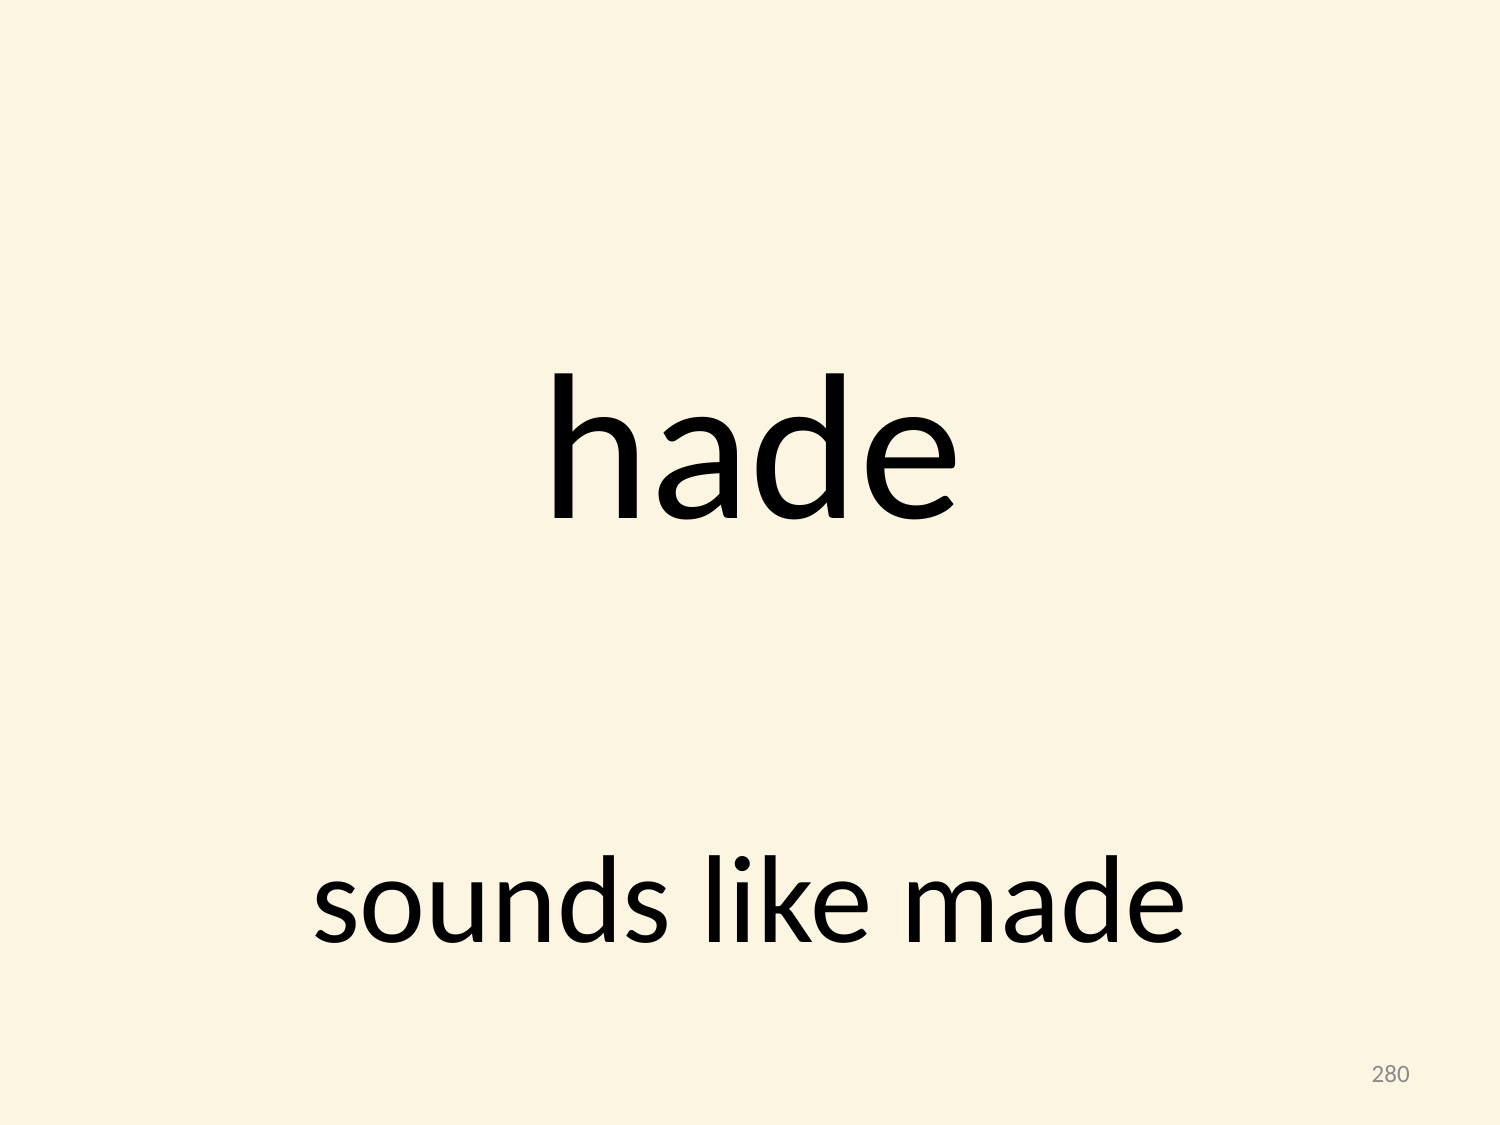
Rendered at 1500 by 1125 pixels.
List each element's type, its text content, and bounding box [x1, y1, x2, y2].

list hade [76, 302, 1427, 669]
text_box sounds like made [0, 810, 1500, 1021]
slide_number 280 [1074, 1042, 1425, 1103]
